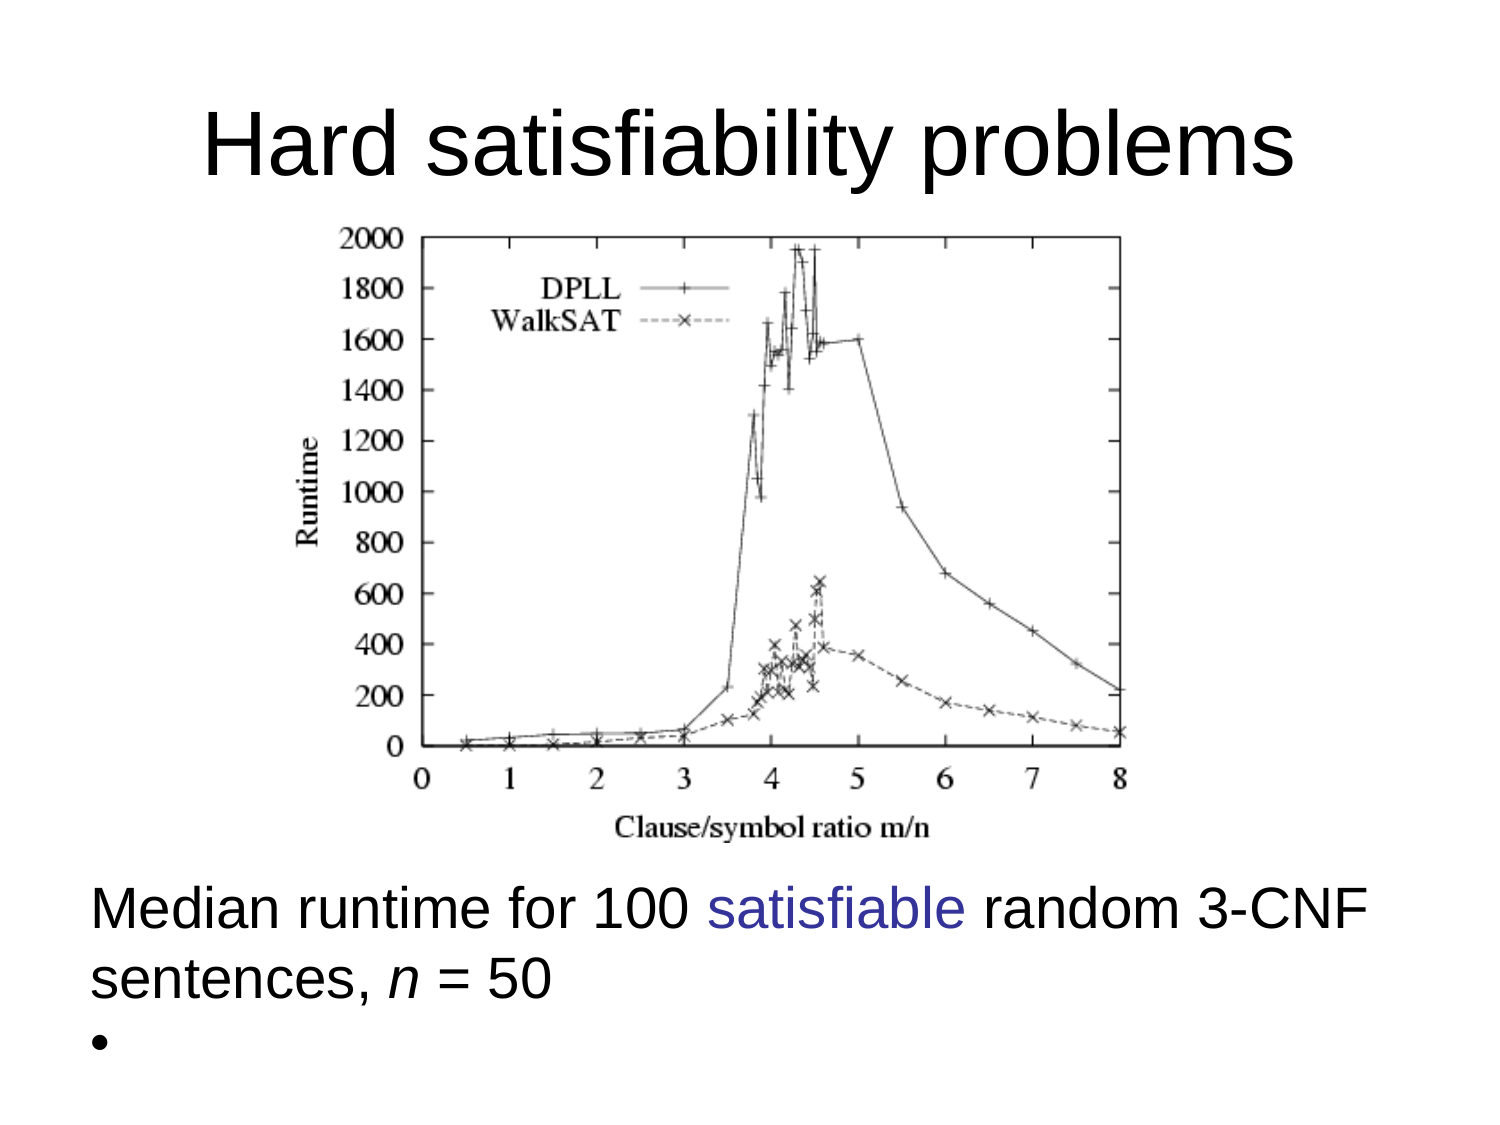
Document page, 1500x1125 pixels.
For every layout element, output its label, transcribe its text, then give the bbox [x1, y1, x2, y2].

title Hard satisfiability problems [75, 45, 1425, 233]
picture [274, 199, 1175, 843]
list Median runtime for 100 satisfiable random 3-CNF sentences, n = 50 [75, 862, 1425, 1005]
